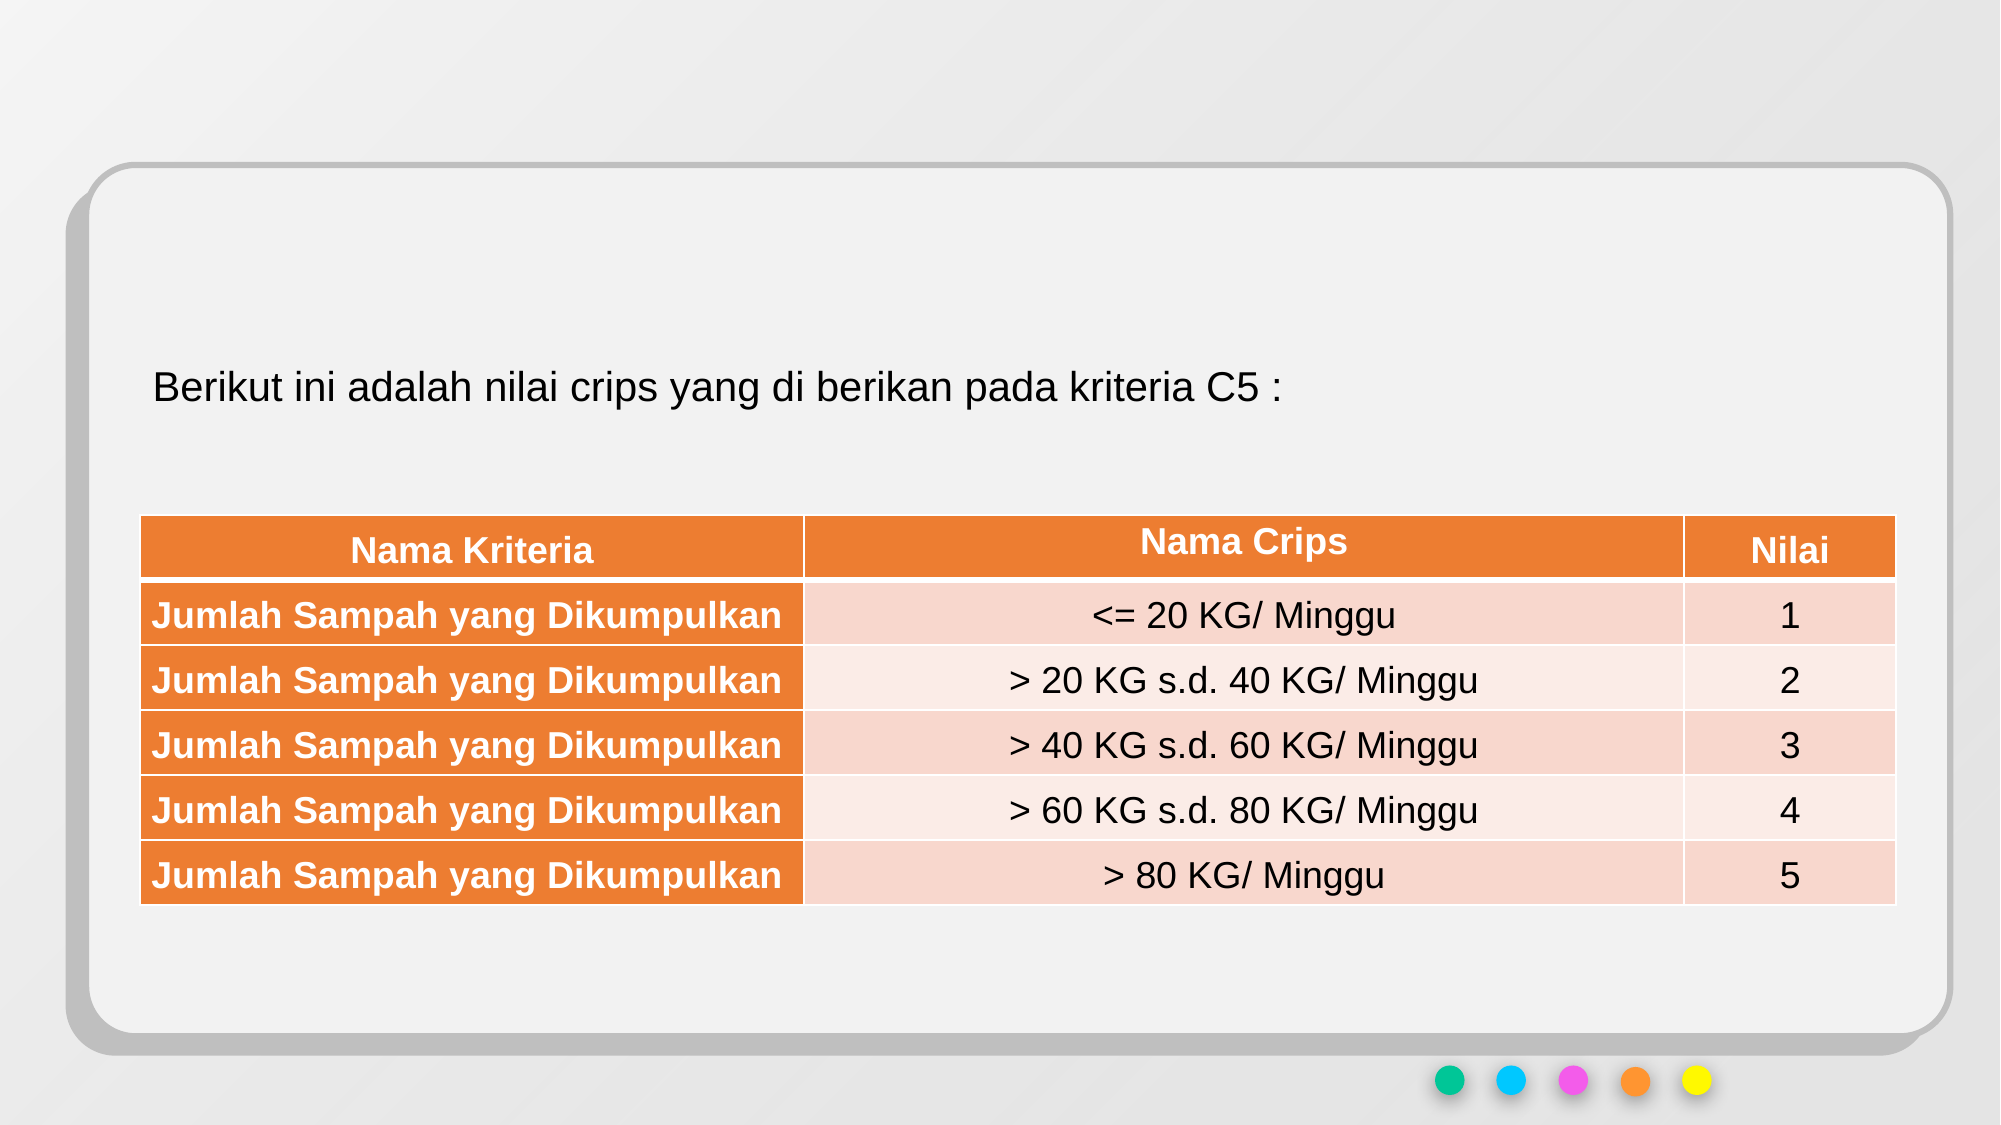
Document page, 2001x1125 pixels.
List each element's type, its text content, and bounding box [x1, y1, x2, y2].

table_cell 5 [1685, 841, 1895, 904]
table_cell > 60 KG s.d. 80 KG/ Minggu [805, 776, 1683, 839]
table_cell > 40 KG s.d. 60 KG/ Minggu [805, 711, 1683, 774]
table_cell Jumlah Sampah yang Dikumpulkan [141, 776, 803, 839]
table_cell Jumlah Sampah yang Dikumpulkan [141, 711, 803, 774]
text_box Berikut ini adalah nilai crips yang di berikan pada kriteria C5 : [137, 191, 1914, 417]
text_box [86, 164, 1951, 1037]
table_cell Jumlah Sampah yang Dikumpulkan [141, 583, 803, 644]
table_cell Jumlah Sampah yang Dikumpulkan [141, 841, 803, 904]
table_header Nama Crips [805, 516, 1683, 577]
table_cell 1 [1685, 583, 1895, 644]
table_cell > 80 KG/ Minggu [805, 841, 1683, 904]
text_box [0, 0, 2000, 1125]
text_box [1434, 1065, 1712, 1097]
table_cell 3 [1685, 711, 1895, 774]
table_cell Jumlah Sampah yang Dikumpulkan [141, 646, 803, 709]
text_box [65, 190, 1923, 1056]
table_header Nama Kriteria [141, 516, 803, 577]
table_cell > 20 KG s.d. 40 KG/ Minggu [805, 646, 1683, 709]
table_cell <= 20 KG/ Minggu [805, 583, 1683, 644]
table_cell 4 [1685, 776, 1895, 839]
table_cell 2 [1685, 646, 1895, 709]
table_header Nilai [1685, 516, 1895, 577]
